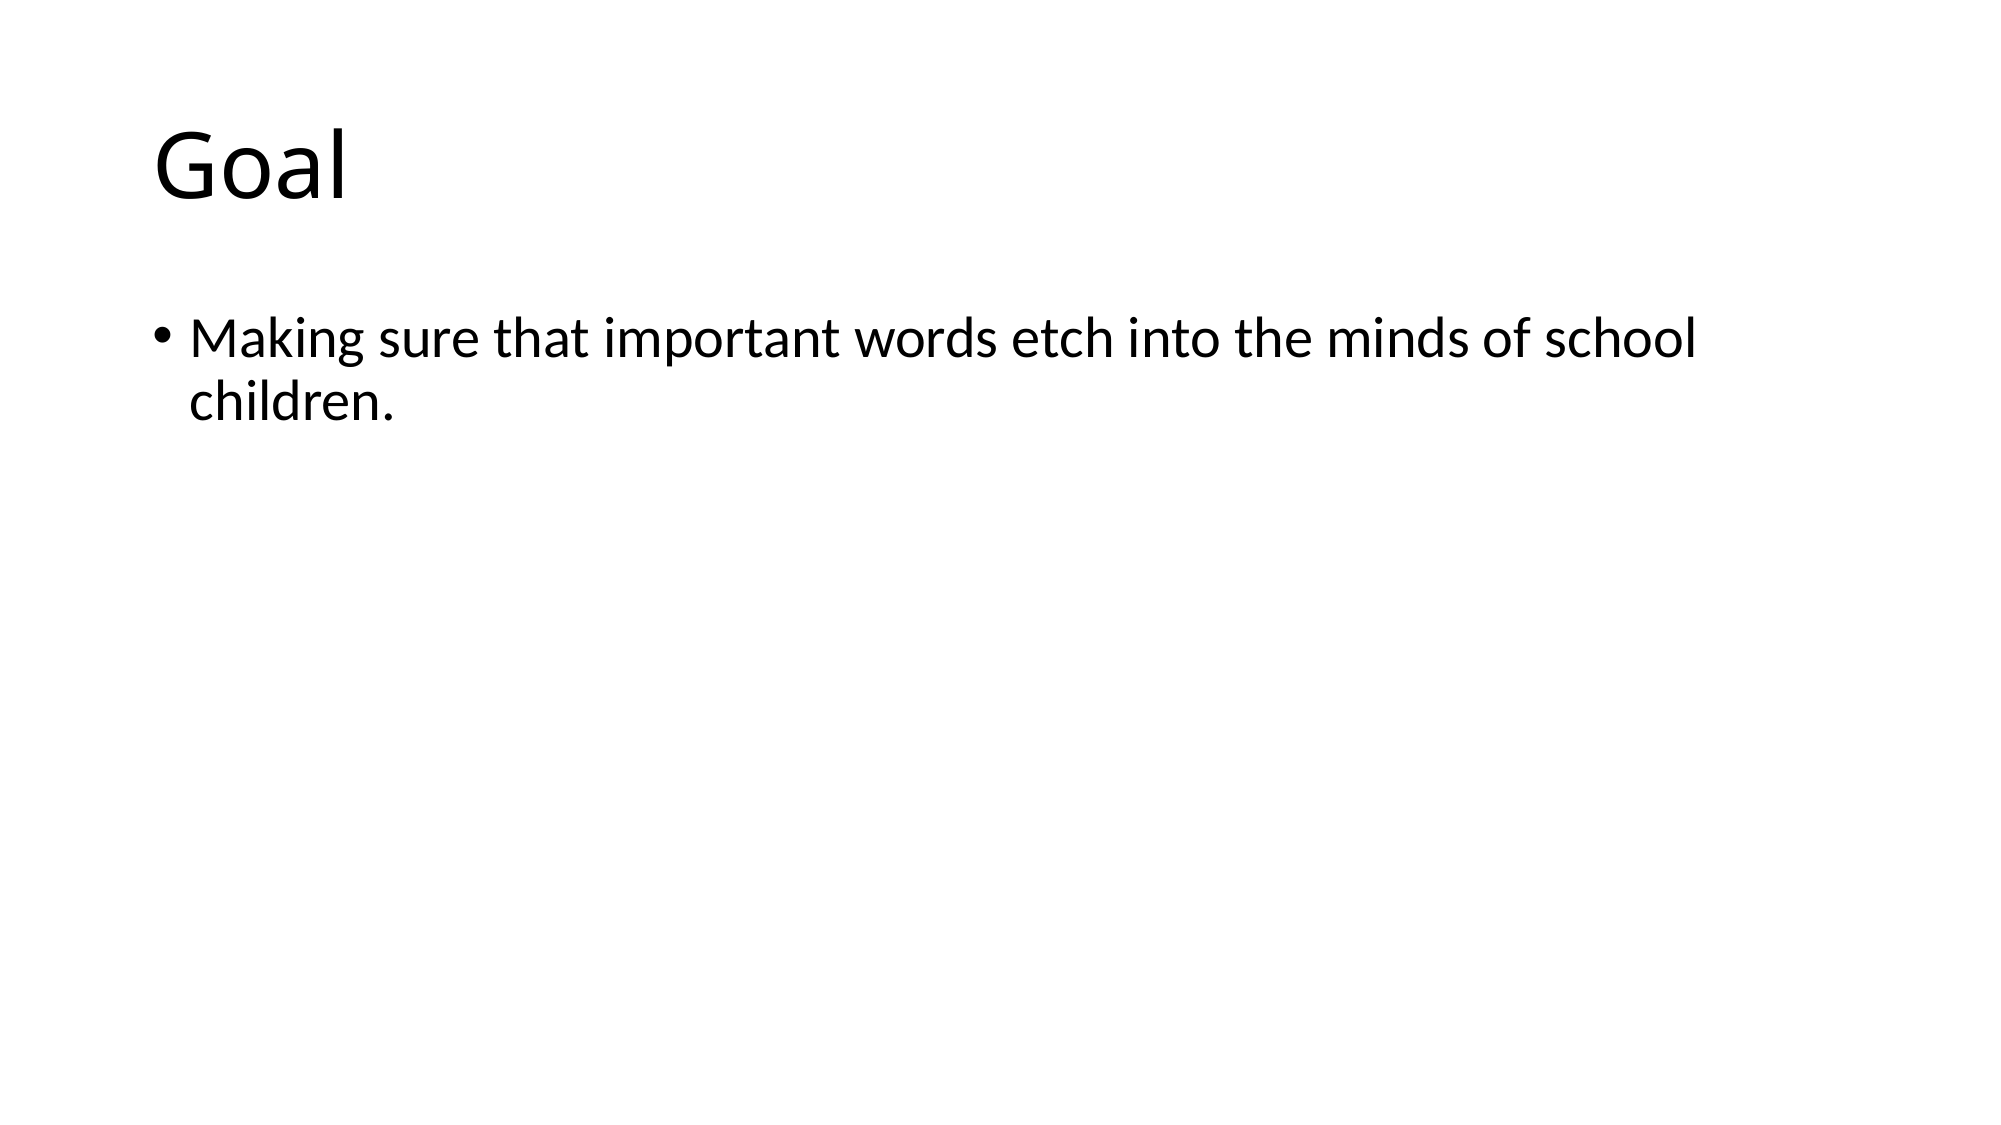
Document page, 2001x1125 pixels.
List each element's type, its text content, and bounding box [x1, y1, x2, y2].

list Making sure that important words etch into the minds of school children. [137, 299, 1863, 1014]
title Goal [137, 59, 1863, 278]
